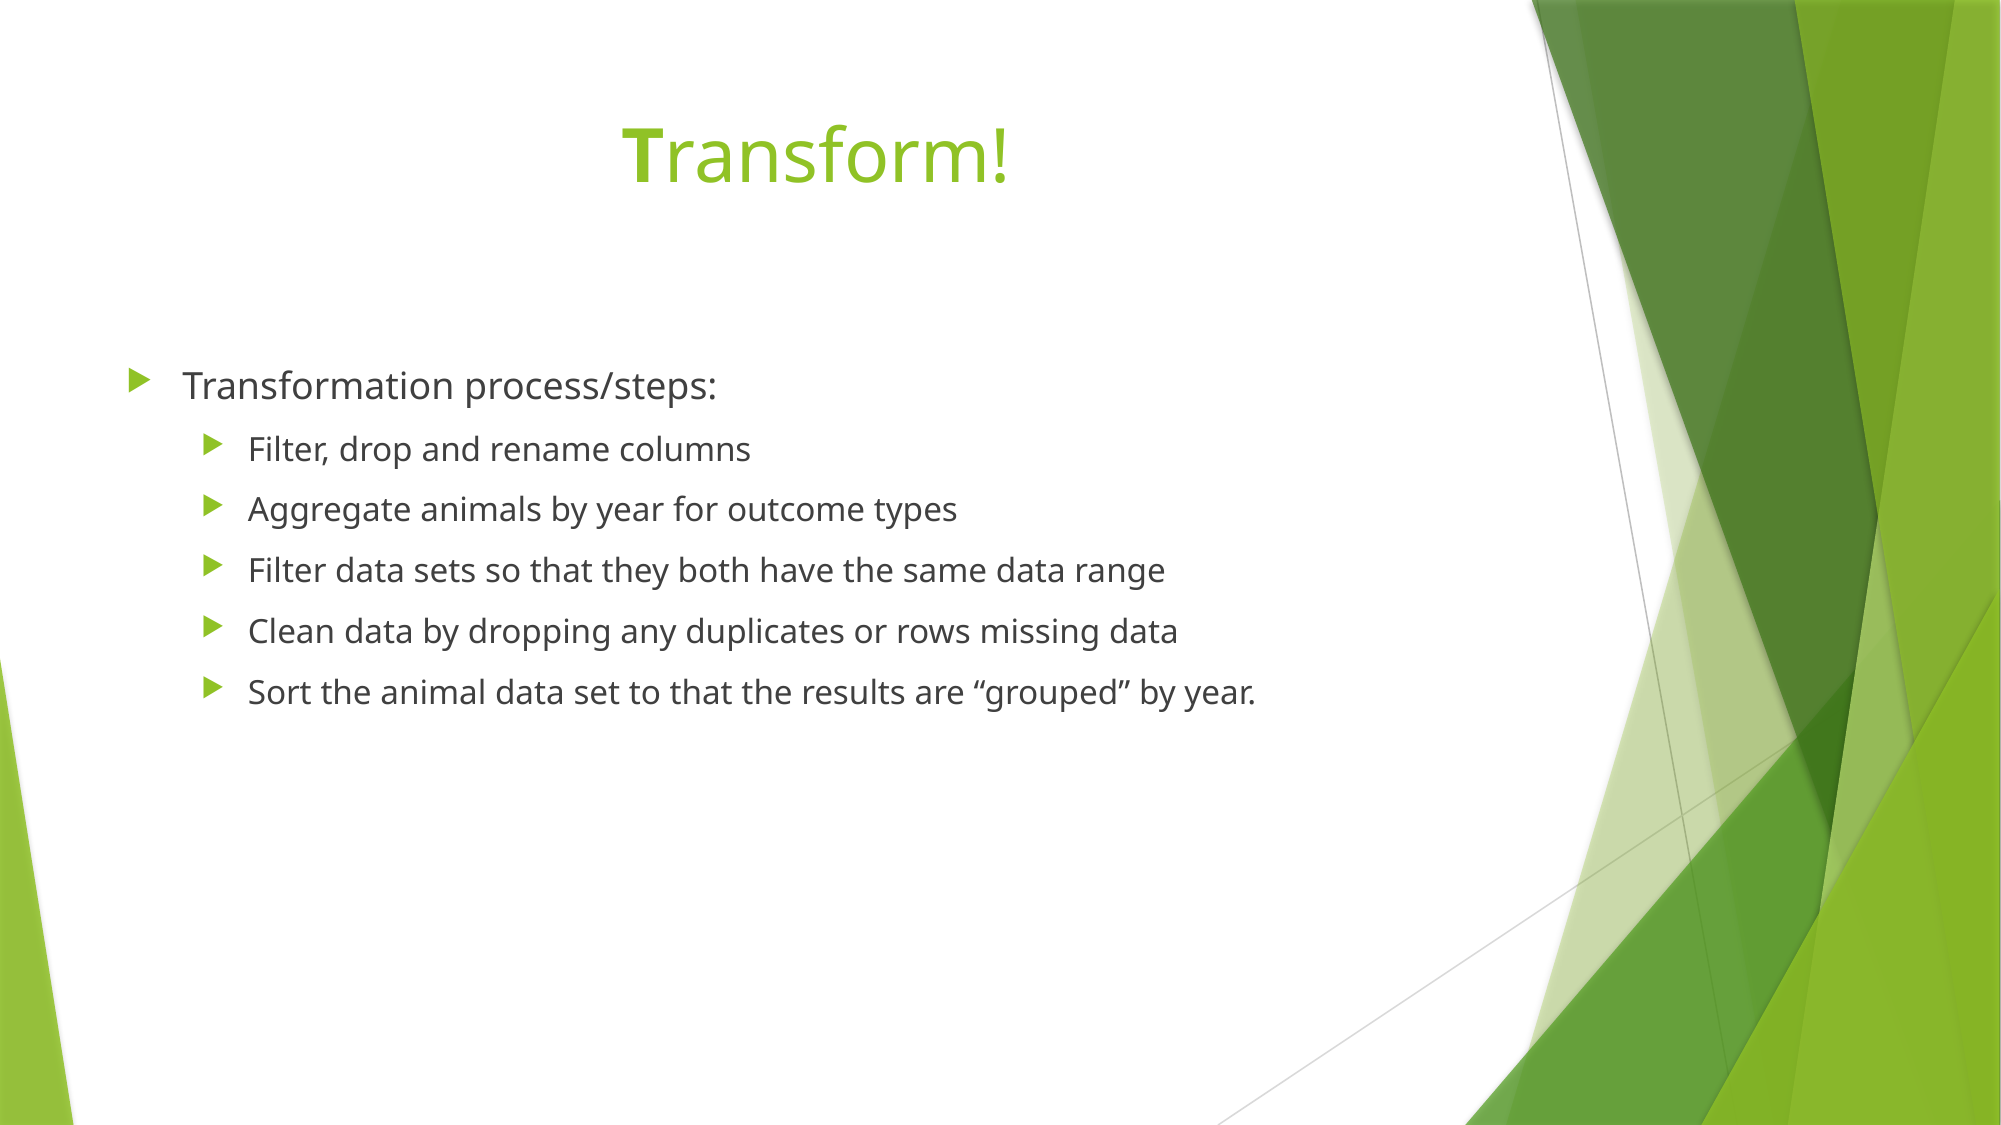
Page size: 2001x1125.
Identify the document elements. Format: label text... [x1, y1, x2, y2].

list Transformation process/steps: Filter, drop and rename columns Aggregate animals by year for outcome types Filter data sets so that they both have the same data range Clean data by dropping any duplicates or rows missing data Sort the animal data set to that the results are “grouped” by year. [111, 354, 1522, 992]
title Transform! [111, 99, 1522, 317]
